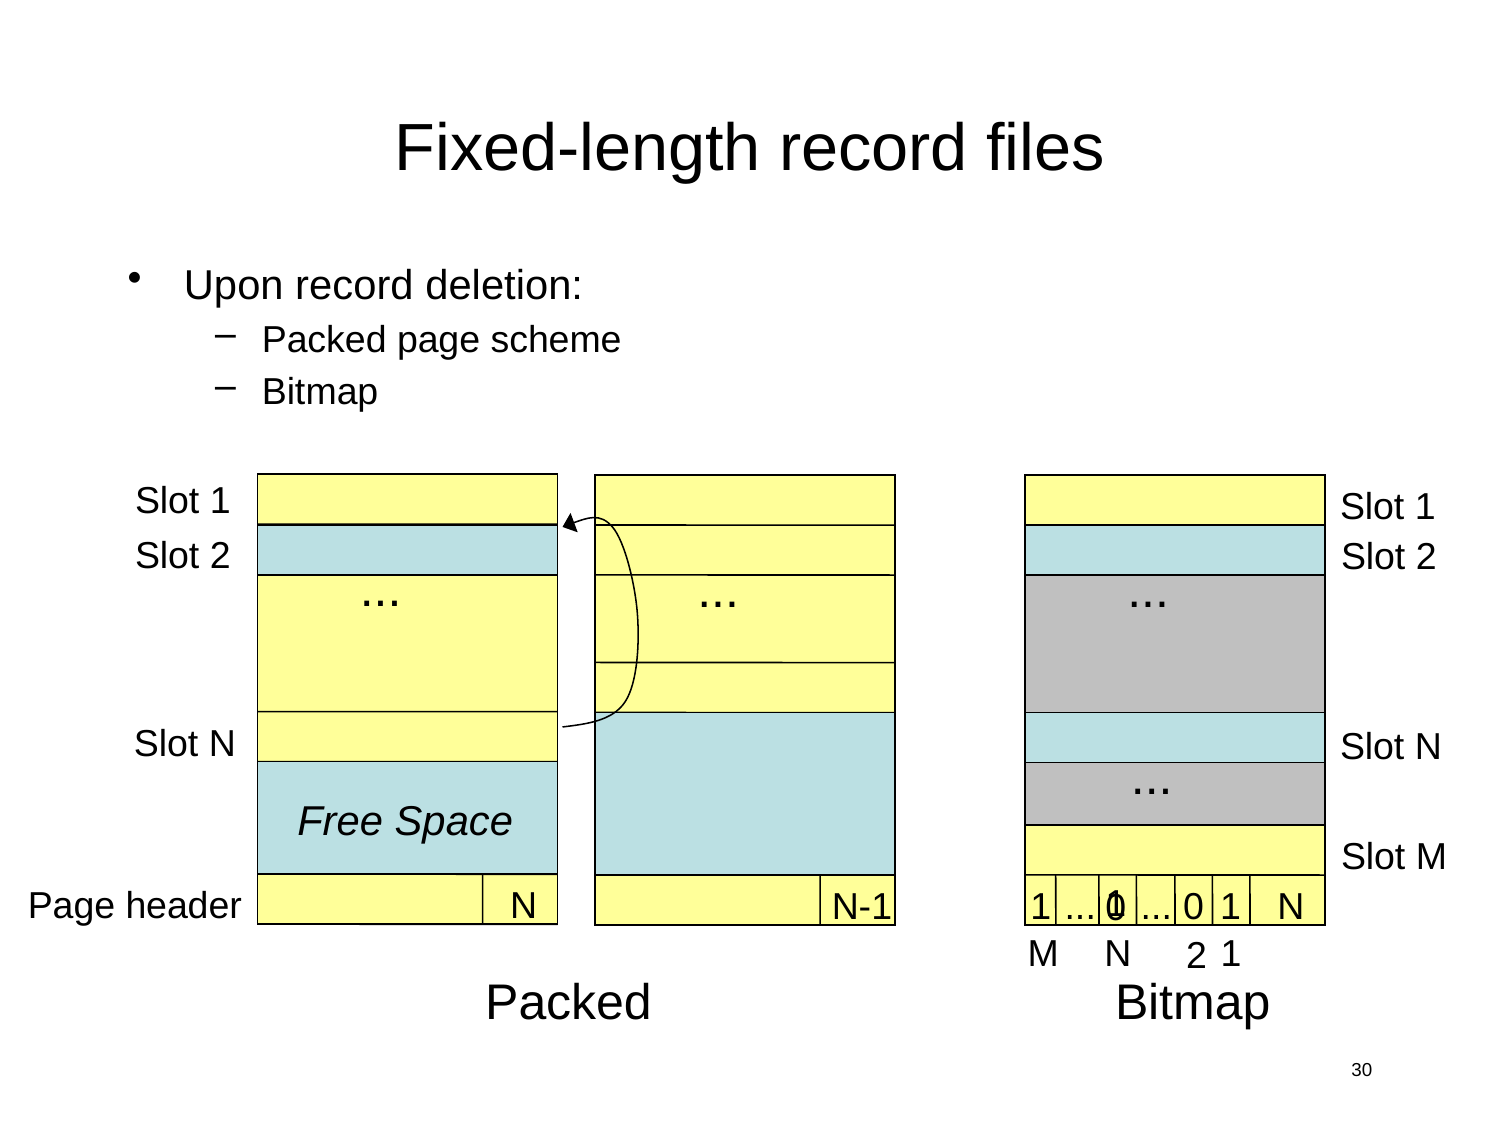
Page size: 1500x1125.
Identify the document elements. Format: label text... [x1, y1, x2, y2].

list Upon record deletion: Packed page scheme Bitmap [112, 249, 1388, 1025]
text_box Packed [470, 962, 681, 1038]
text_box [594, 474, 908, 936]
title Fixed-length record files [112, 50, 1388, 238]
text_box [12, 468, 558, 935]
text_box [1012, 474, 1463, 1038]
text_box [562, 512, 589, 728]
slide_number 30 [1074, 1049, 1388, 1101]
